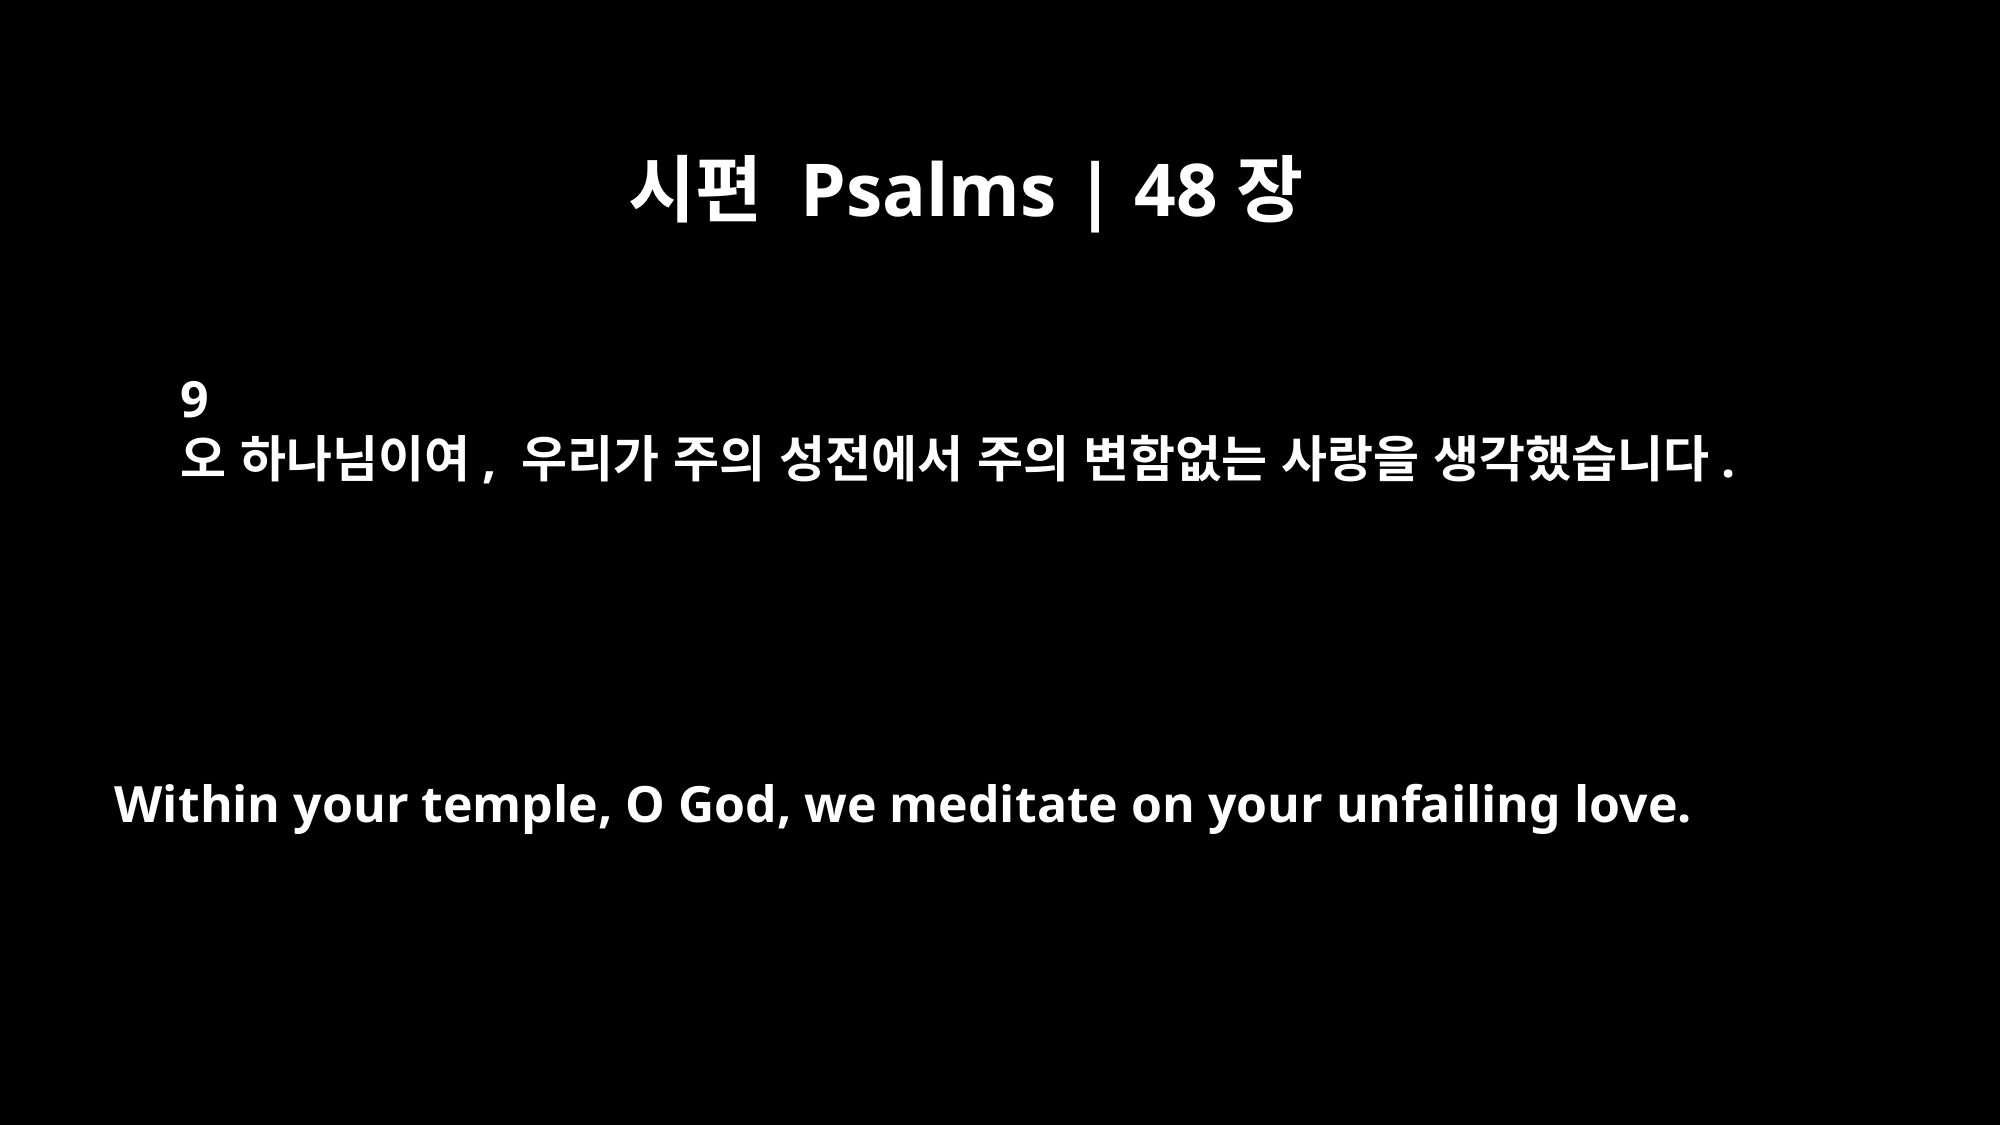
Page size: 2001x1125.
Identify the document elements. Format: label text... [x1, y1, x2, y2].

text_box 시편 Psalms | 48장 [613, 136, 1319, 239]
text_box Within your temple, O God, we meditate on your unfailing love. [100, 764, 1708, 840]
text_box 9 오 하나님이여, 우리가 주의 성전에서 주의 변함없는 사랑을 생각했습니다. [165, 359, 1752, 495]
